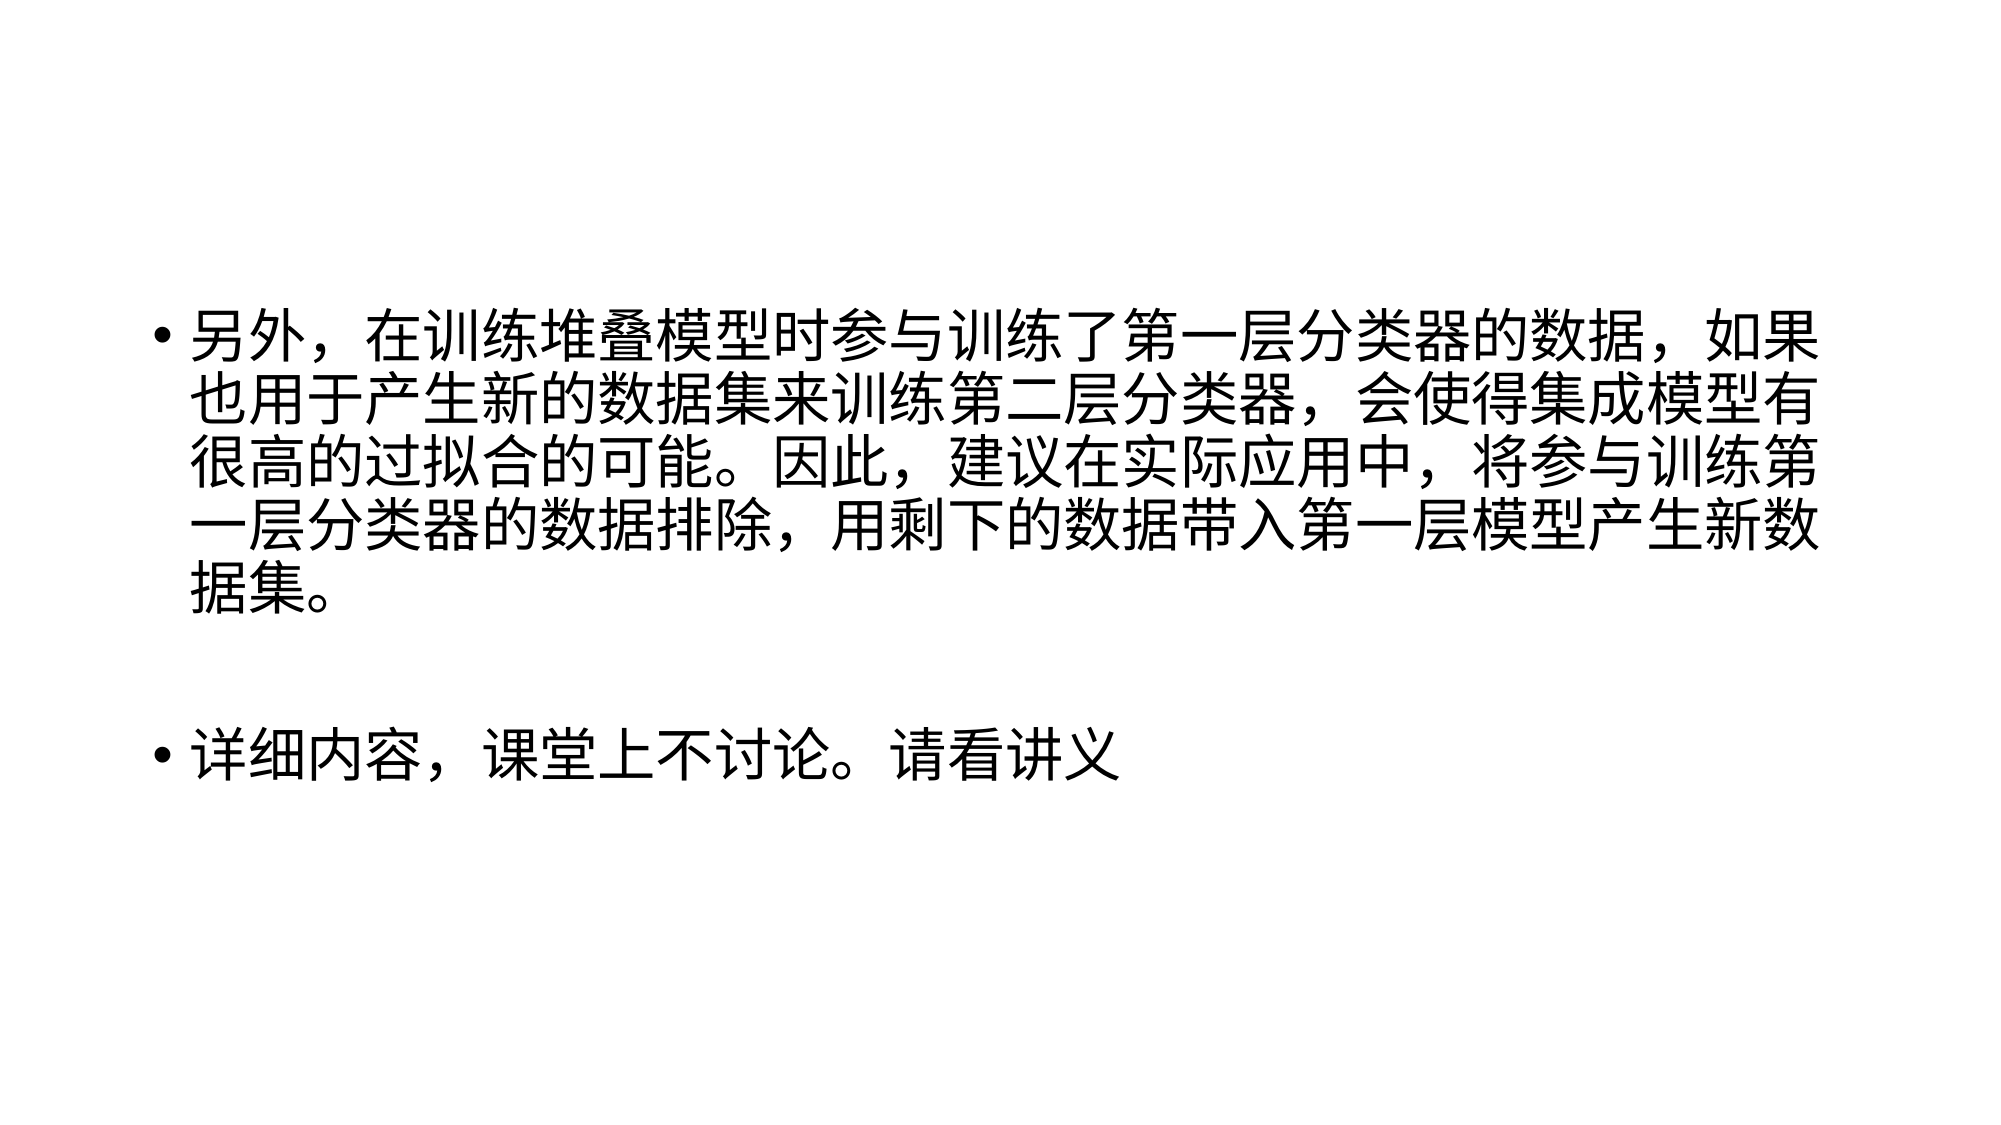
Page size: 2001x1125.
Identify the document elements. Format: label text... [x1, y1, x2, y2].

list 另外，在训练堆叠模型时参与训练了第一层分类器的数据，如果也用于产生新的数据集来训练第二层分类器，会使得集成模型有很高的过拟合的可能。因此，建议在实际应用中，将参与训练第一层分类器的数据排除，用剩下的数据带入第一层模型产生新数据集。 详细内容，课堂上不讨论。请看讲义 [137, 299, 1863, 1014]
